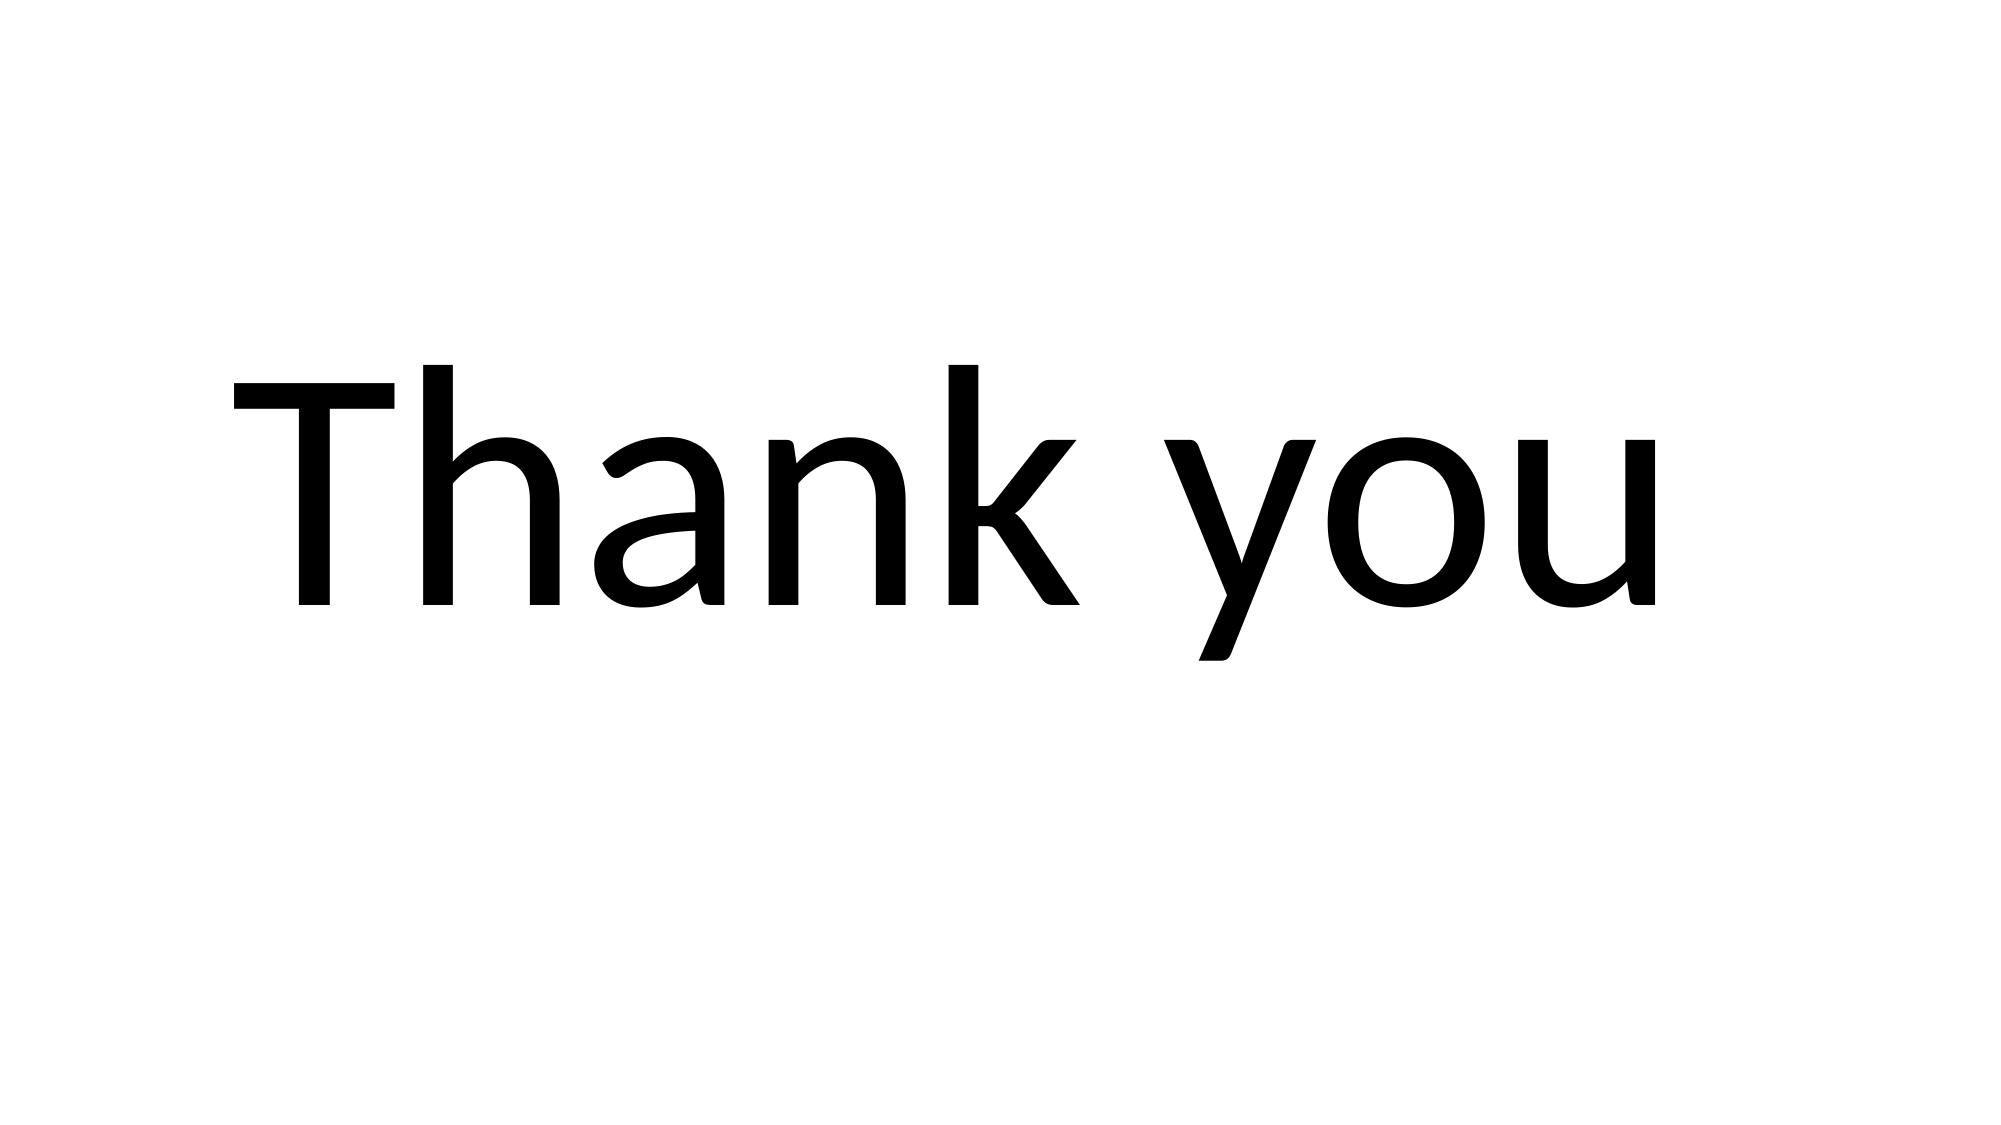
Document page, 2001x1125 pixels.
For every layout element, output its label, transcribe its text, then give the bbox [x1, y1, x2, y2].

list Thank you [137, 299, 1863, 1014]
